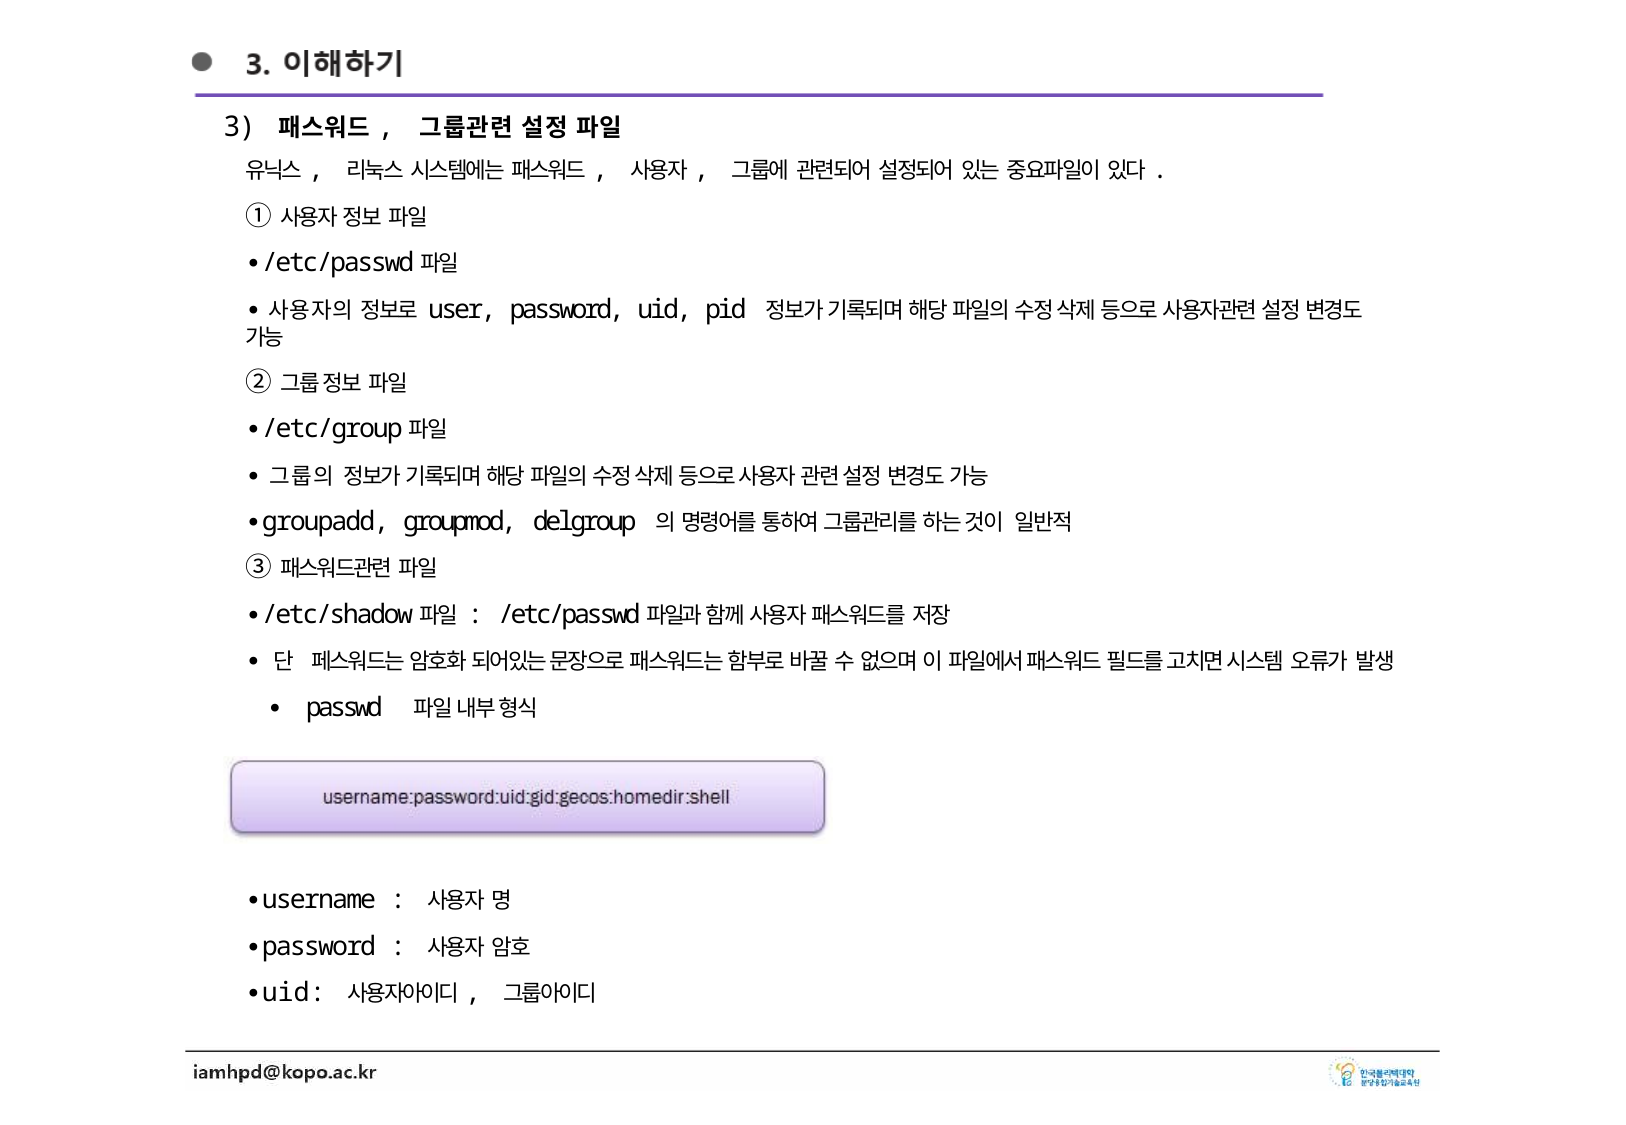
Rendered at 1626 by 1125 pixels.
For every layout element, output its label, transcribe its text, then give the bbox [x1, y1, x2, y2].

picture [191, 50, 1324, 97]
text_box 3) 패스워드, 그룹관련 설정 파일 유닉스, 리눅스 시스템에는 패스워드, 사용자, 그룹에 관련되어 설정되어 있는 중요파일이 있다. ① 사용자 정보 파일 ∙/etc/passwd파일 ∙사용자의 정보로 user, password, uid, pid 정보가 기록되며 해당 파일의 수정 삭제 등으로 사용자관련 설정 변경도 가능 ② 그룹 정보 파일 ∙/etc/group파일 ∙그룹의 정보가 기록되며 해당 파일의 수정 삭제 등으로 사용자 관련 설정 변경도 가능 ∙groupadd, groupmod, delgroup 의 명령어를 통하여 그룹관리를 하는 것이 일반적 ③ 패스워드관련 파일 ∙/etc/shadow파일 : /etc/passwd파일과 함께 사용자 패스워드를 저장 ∙단 페스워드는 암호화 되어있는 문장으로 패스워드는 함부로 바꿀 수 없으며 이 파일에서 패스워드 필드를 고치면 시스템 오류가 발생 ∙ passwd 파일 내부 형식 [221, 94, 1404, 722]
text_box [223, 756, 833, 844]
picture [185, 1047, 1440, 1091]
text_box ∙username : 사용자 명 ∙password : 사용자 암호 ∙uid: 사용자아이디, 그룹아이디 [242, 866, 692, 1007]
